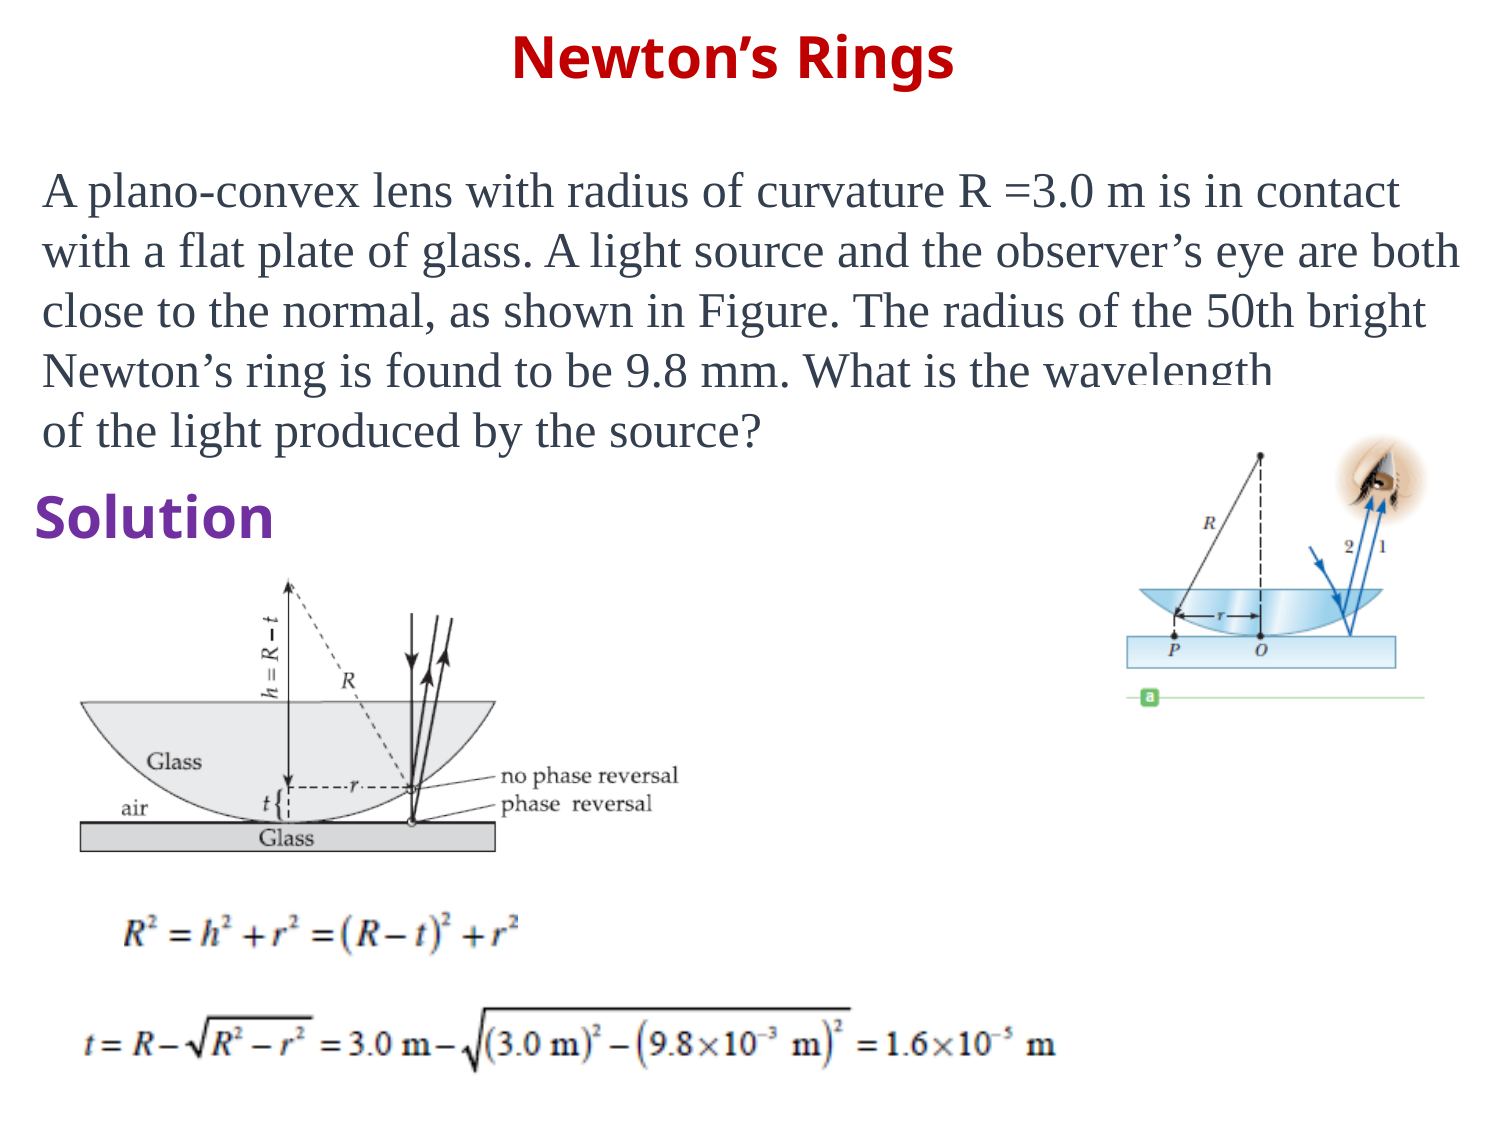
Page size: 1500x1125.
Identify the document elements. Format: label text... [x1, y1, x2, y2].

text_box A plano-convex lens with radius of curvature R =3.0 m is in contact with a flat plate of glass. A light source and the observer’s eye are both close to the normal, as shown in Figure. The radius of the 50th bright Newton’s ring is found to be 9.8 mm. What is the wavelength of the light produced by the source? [33, 148, 1500, 466]
text_box Newton’s Rings [495, 12, 1249, 98]
picture [50, 549, 725, 876]
picture [1100, 385, 1439, 713]
picture [124, 887, 518, 978]
picture [50, 989, 1123, 1080]
text_box Solution [19, 471, 290, 558]
